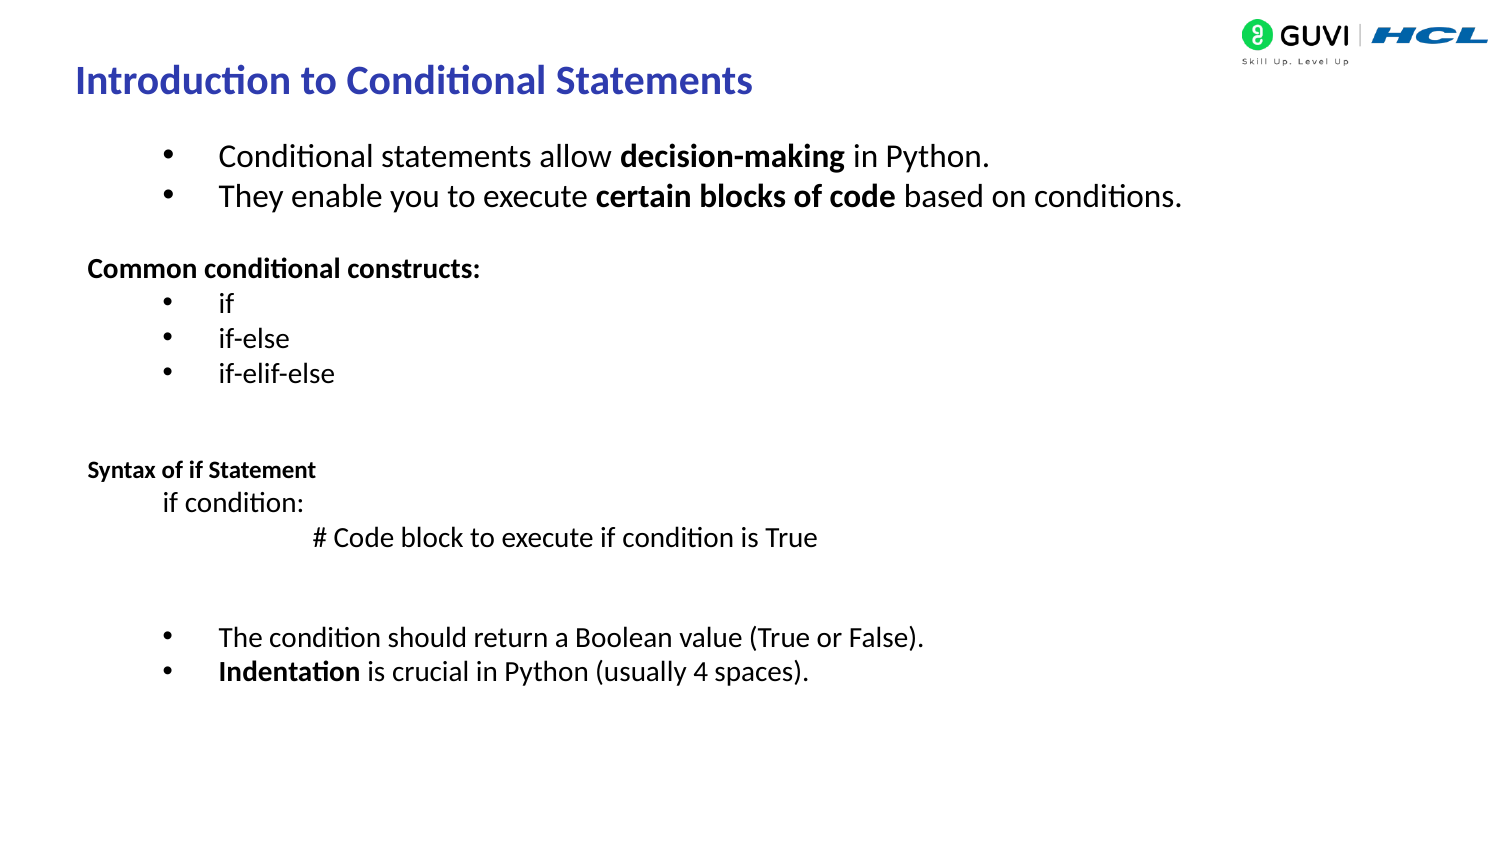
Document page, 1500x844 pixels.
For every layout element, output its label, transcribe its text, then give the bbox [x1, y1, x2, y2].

picture [1242, 18, 1488, 71]
list Conditional statements allow decision-making in Python. They enable you to execute certain blocks of code based on conditions. Common conditional constructs: if if-else if-elif-else Syntax of if Statement if condition: # Code block to execute if condition is True The condition should return a Boolean value (True or False). Indentation is crucial in Python (usually 4 spaces). [87, 134, 1450, 698]
title Introduction to Conditional Statements [75, 52, 1013, 104]
